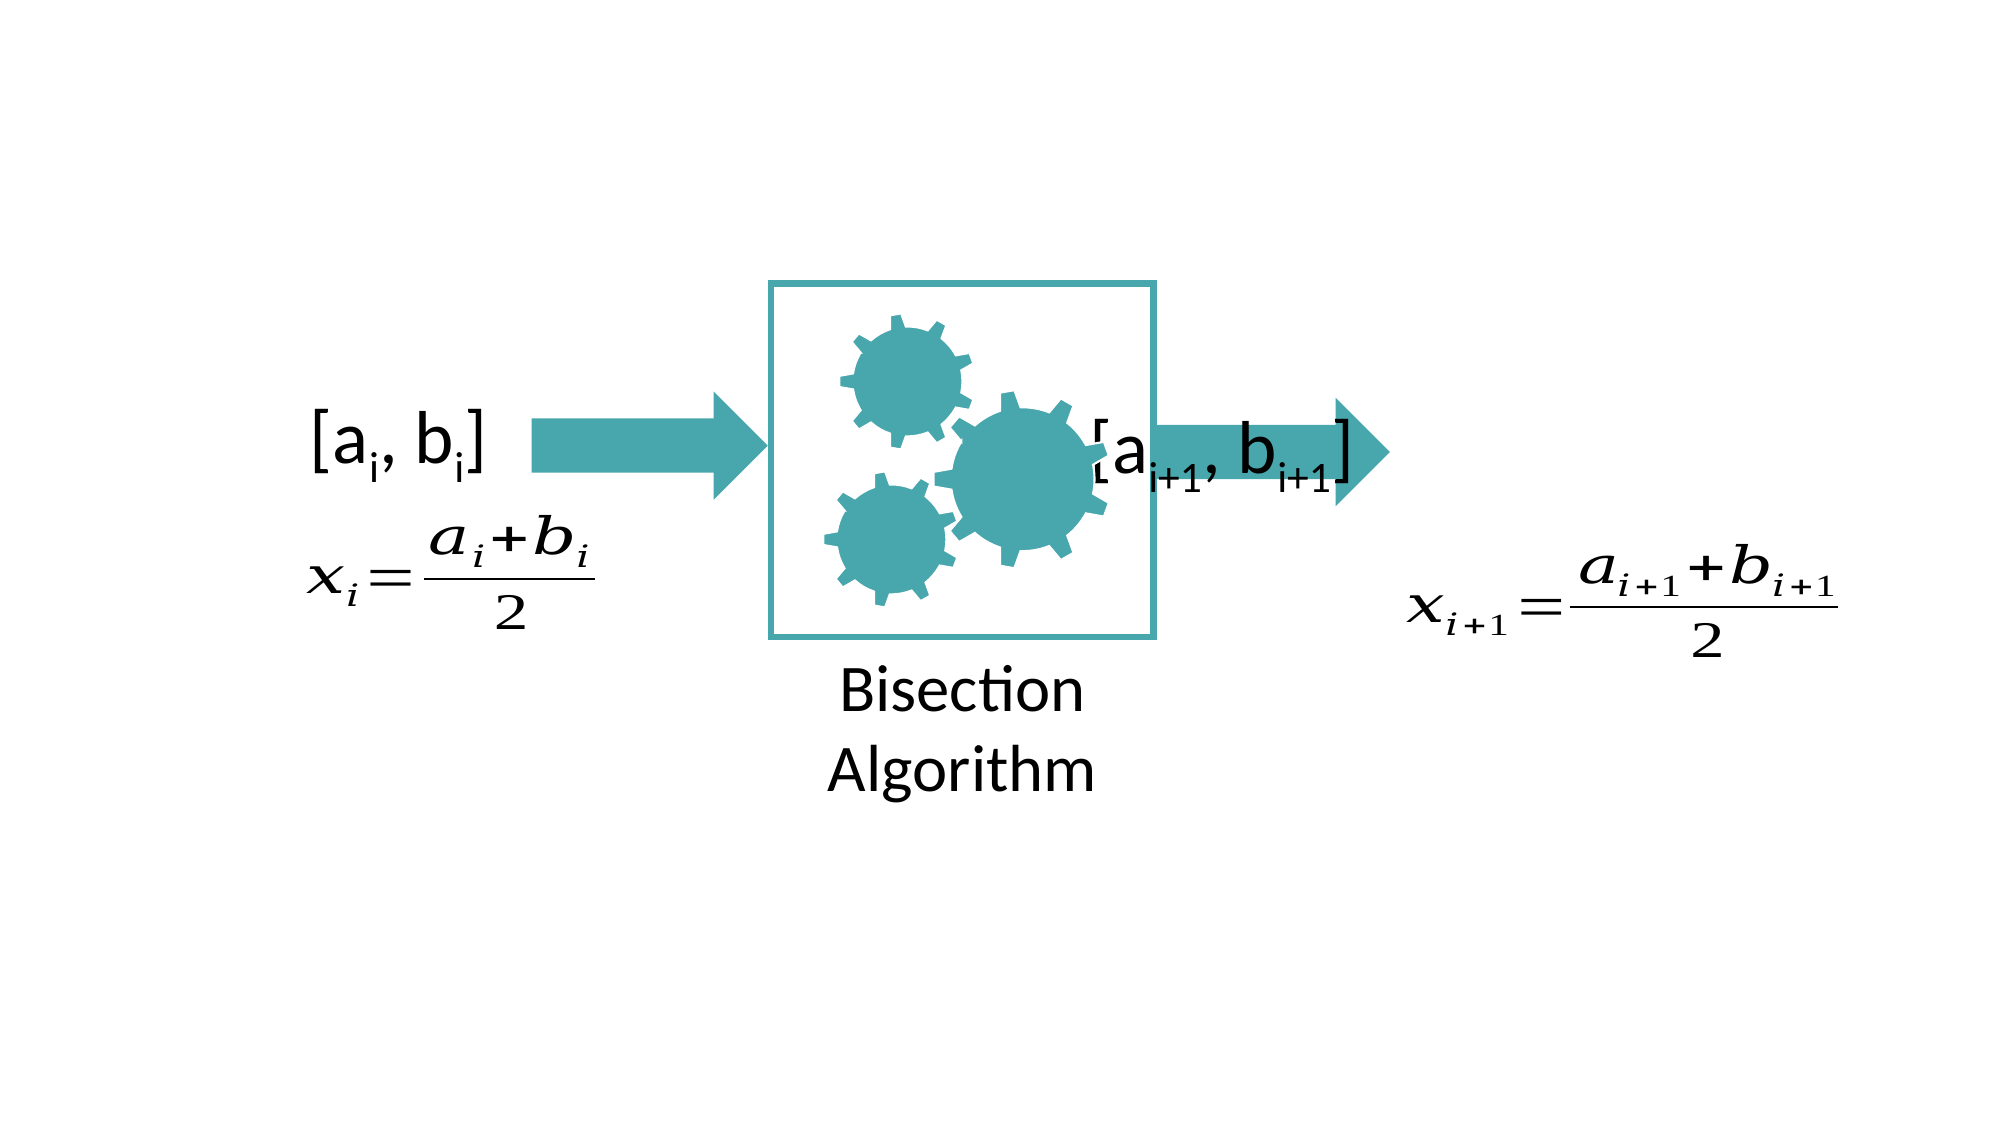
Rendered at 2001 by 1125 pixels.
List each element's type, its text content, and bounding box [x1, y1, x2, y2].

text_box [ai, bi] [295, 381, 565, 499]
text_box [932, 389, 1111, 570]
text_box [822, 470, 959, 609]
text_box [838, 312, 975, 451]
text_box [565, 388, 770, 503]
text_box [770, 282, 1155, 638]
text_box Bisection Algorithm [777, 637, 1148, 812]
text_box [ai+1, bi+1] [1074, 391, 1412, 611]
